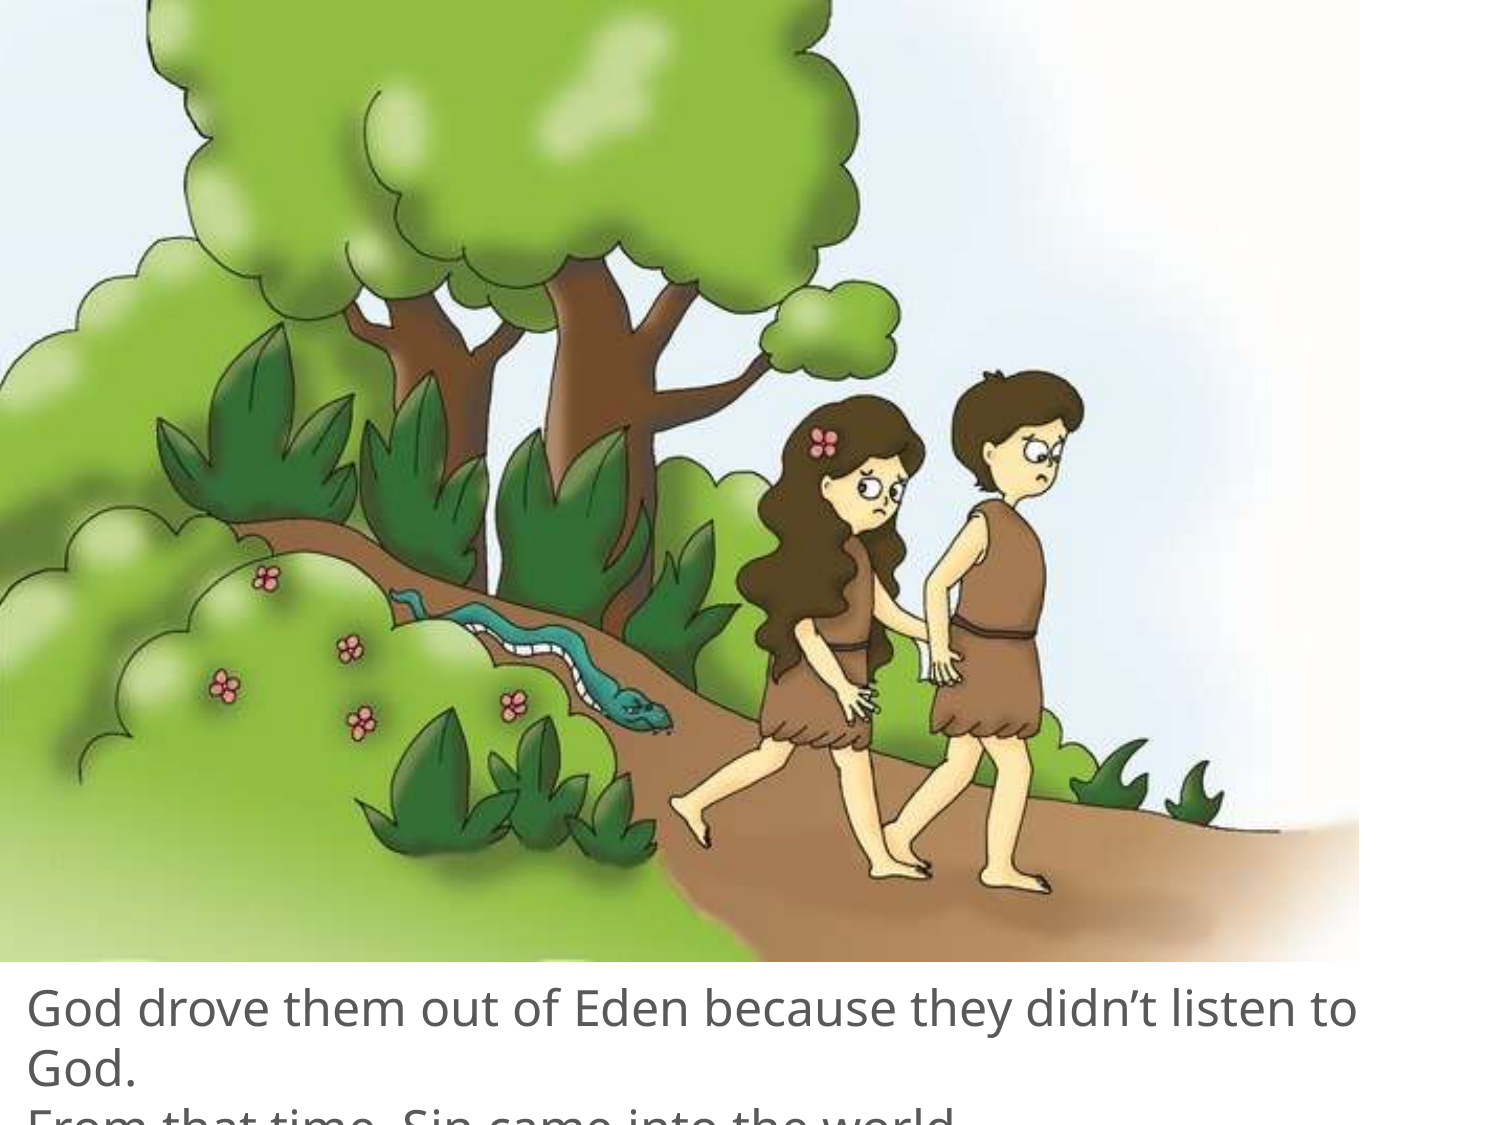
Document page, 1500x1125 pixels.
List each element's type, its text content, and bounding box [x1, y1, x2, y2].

text_box God drove them out of Eden because they didn’t listen to God. From that time, Sin came into the world. [11, 969, 1498, 1125]
picture [0, 0, 1359, 962]
